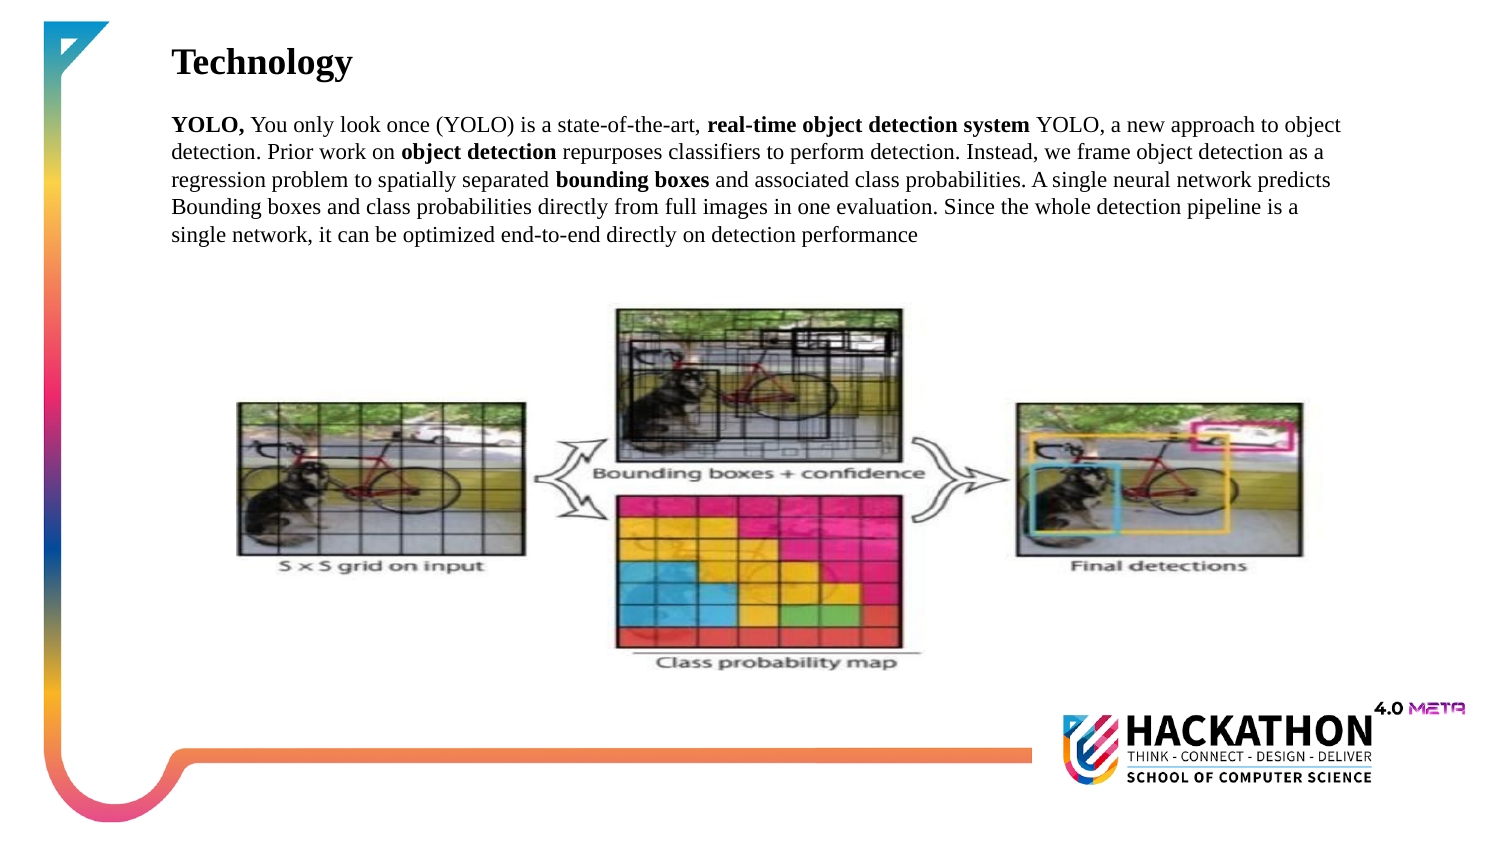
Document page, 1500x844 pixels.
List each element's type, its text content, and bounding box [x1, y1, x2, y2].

text_box YOLO, You only look once (YOLO) is a state-of-the-art, real-time object detection system​ YOLO, a new approach to object detection. Prior work on object detection repurposes classifiers to perform detection. Instead, we frame object detection as a regression problem to spatially separated bounding boxes and associated class probabilities. A single neural network predicts Bounding boxes and class probabilities directly from full images in one evaluation. Since the whole detection pipeline is a single network, it can be optimized end-to-end directly on detection performance [156, 101, 1482, 268]
text_box Technology [156, 29, 420, 87]
picture [0, 0, 1500, 844]
